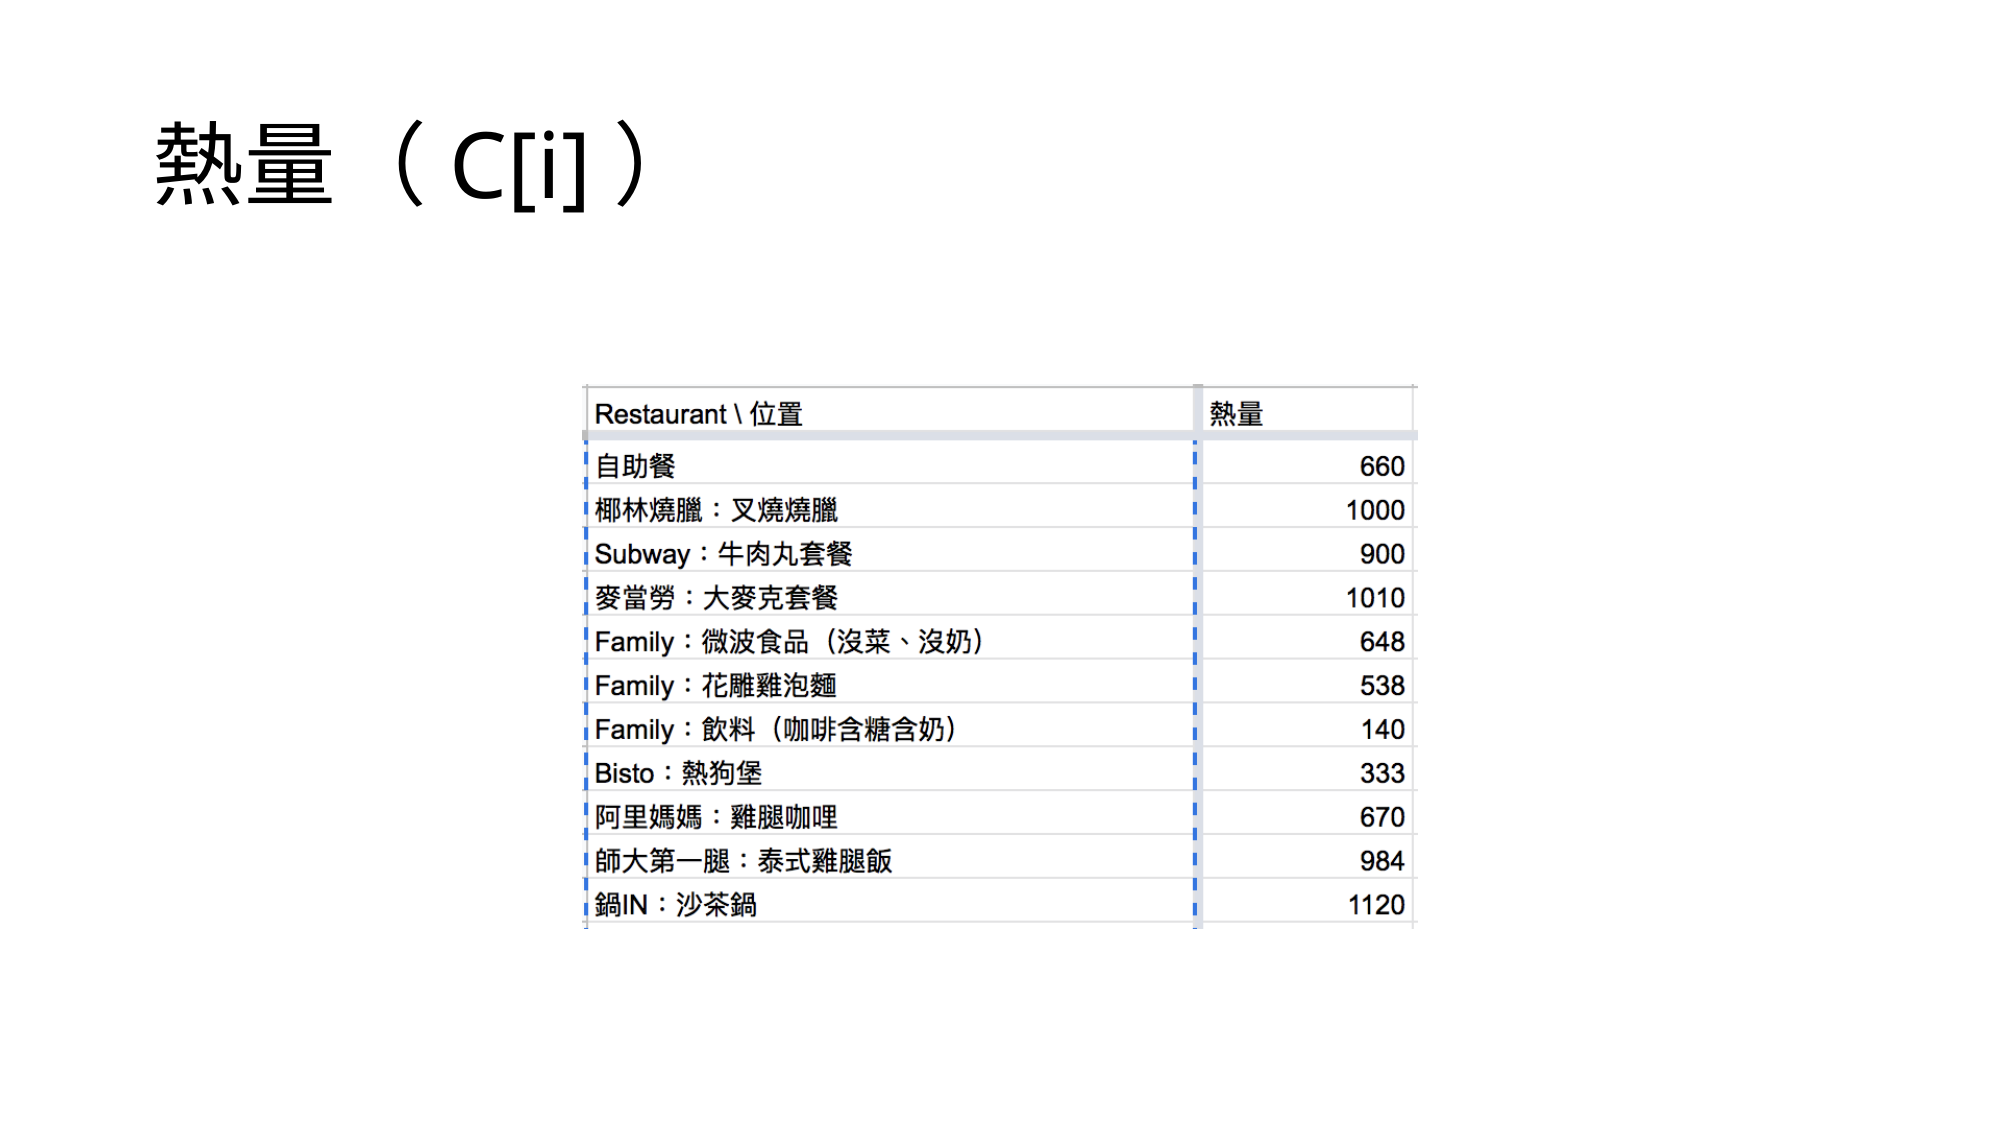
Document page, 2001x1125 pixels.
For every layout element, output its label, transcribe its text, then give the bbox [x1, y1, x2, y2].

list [582, 384, 1418, 929]
title 熱量（C[i]） [137, 59, 1863, 278]
